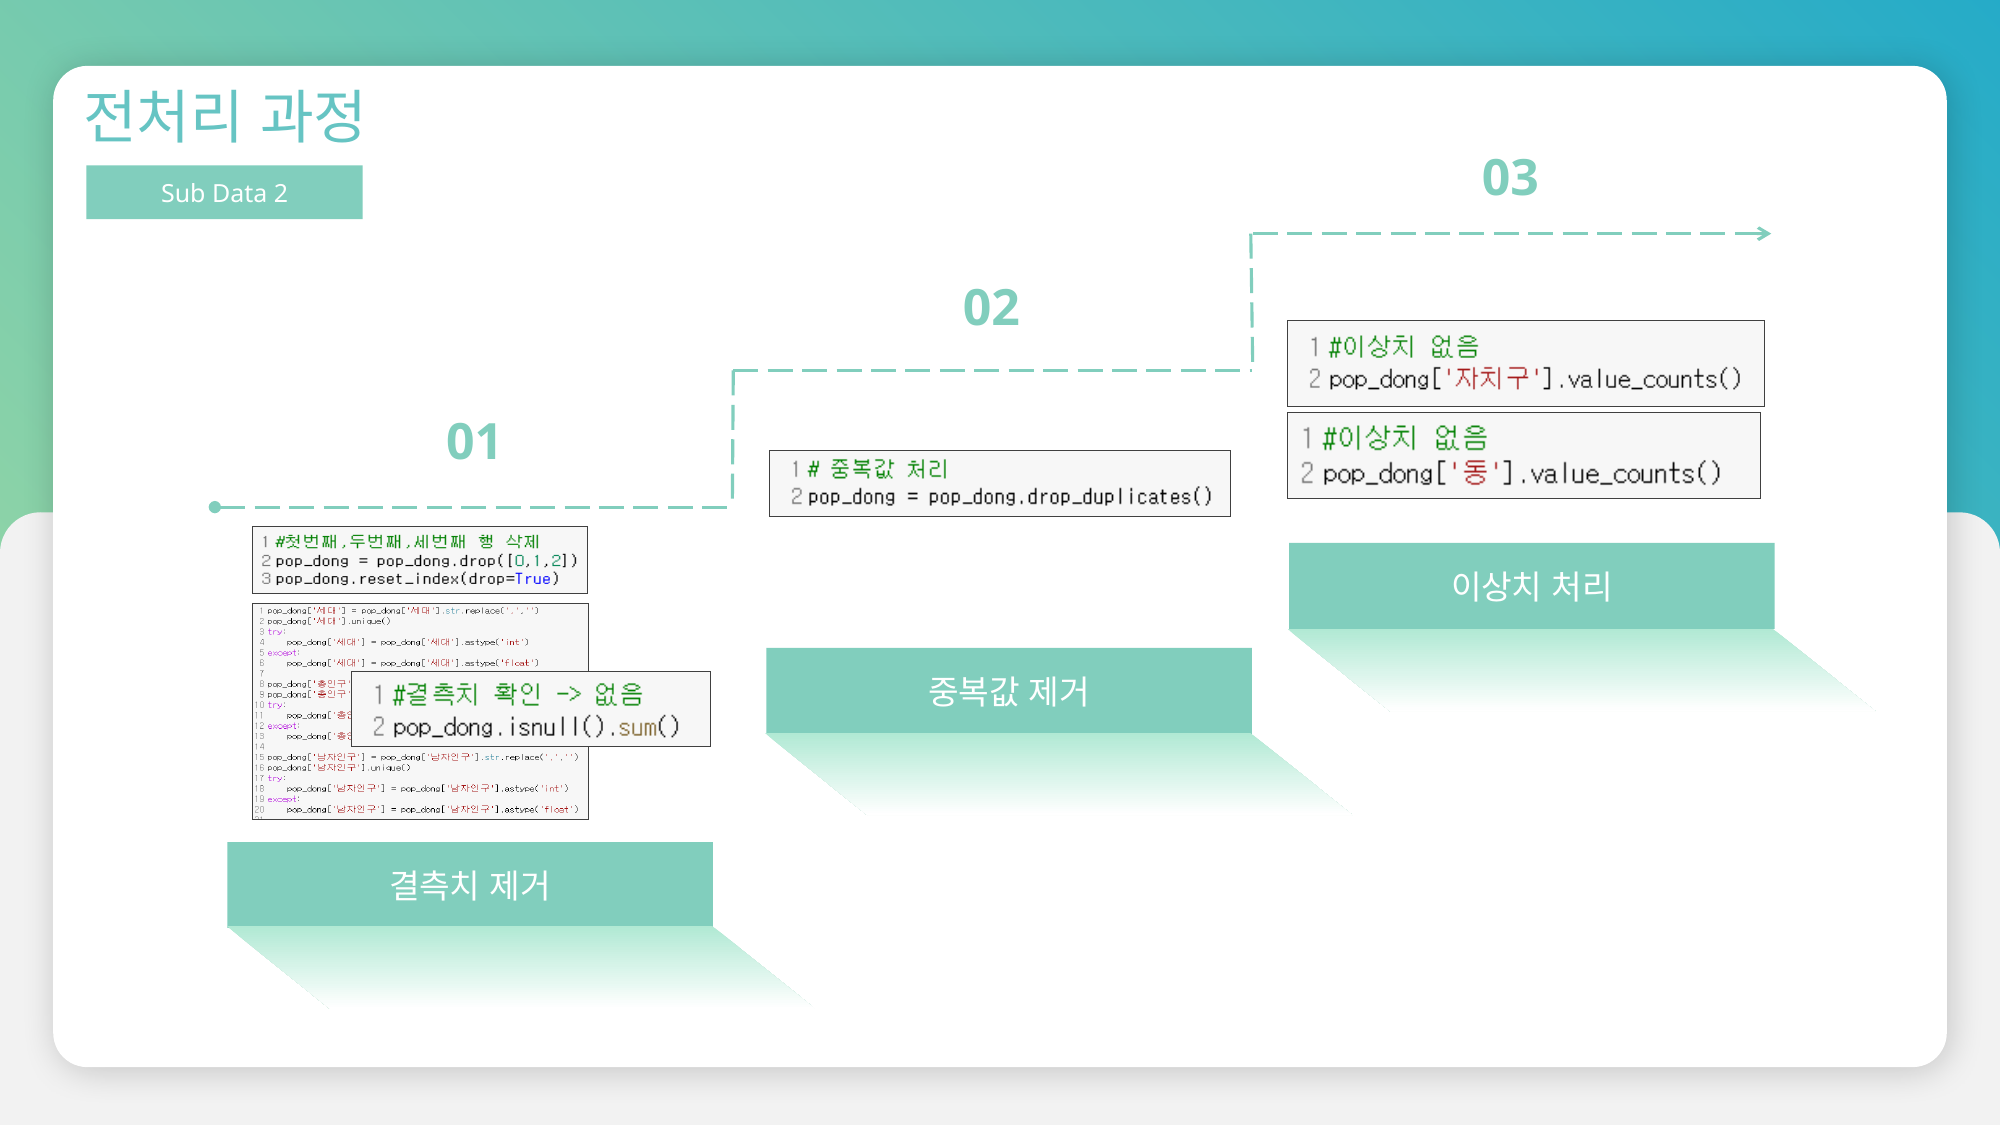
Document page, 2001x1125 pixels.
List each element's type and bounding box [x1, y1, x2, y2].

picture [769, 450, 1231, 517]
text_box [1287, 320, 1765, 499]
text_box [214, 233, 1772, 508]
text_box [0, 65, 2000, 1125]
text_box [252, 526, 589, 820]
picture [351, 671, 711, 747]
